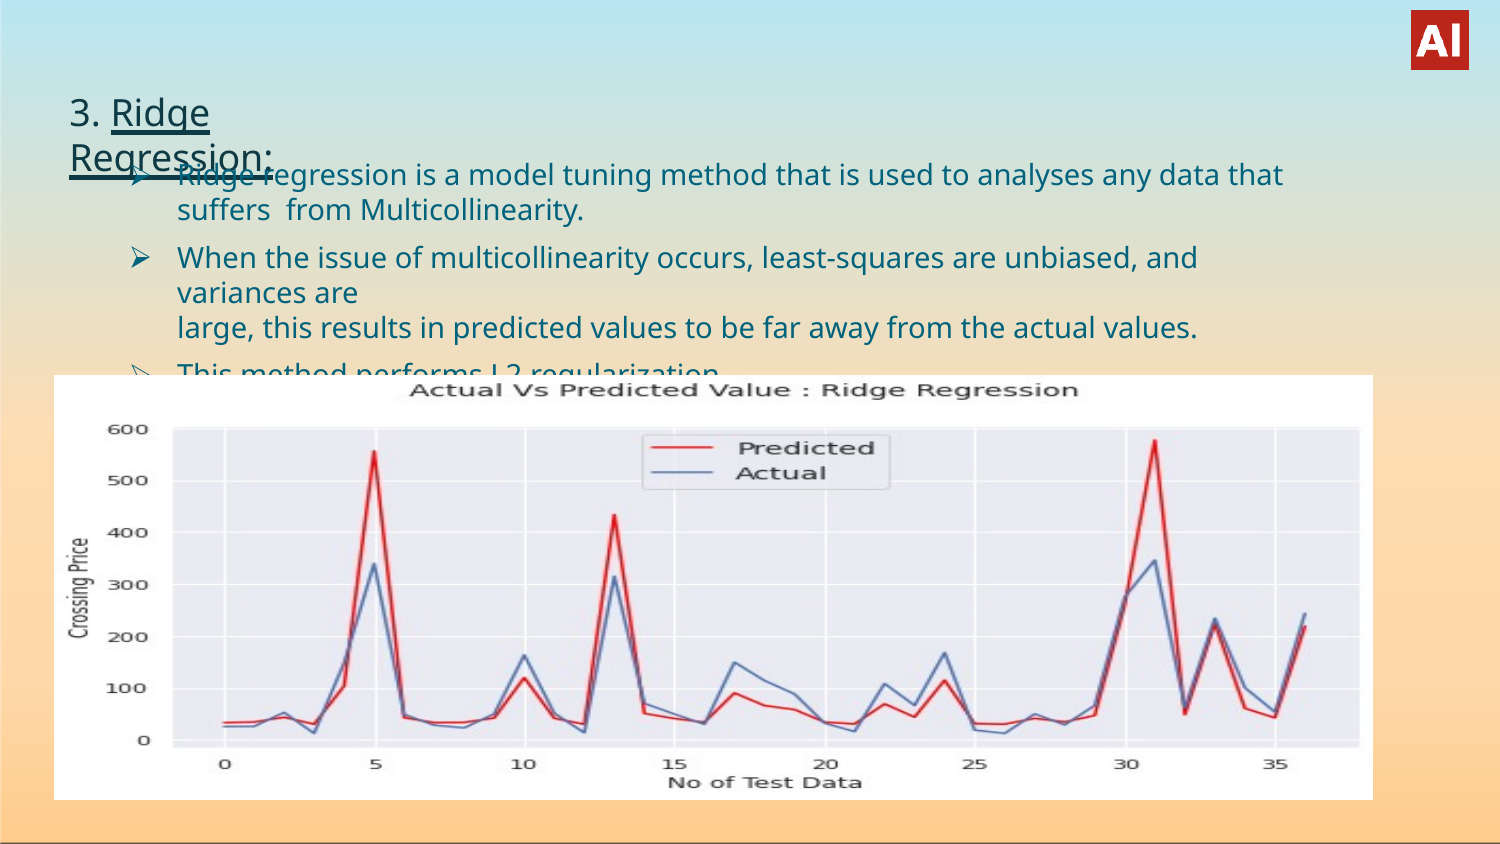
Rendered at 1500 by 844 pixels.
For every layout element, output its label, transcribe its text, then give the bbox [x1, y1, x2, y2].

title 3. Ridge Regression: [67, 87, 421, 231]
picture [0, 0, 1500, 844]
text_box Ridge regression is a model tuning method that is used to analyses any data that suffers from Multicollinearity. When the issue of multicollinearity occurs, least-squares are unbiased, and variances are large, this results in predicted values to be far away from the actual values. This method performs L2 regularization. [128, 154, 1328, 373]
